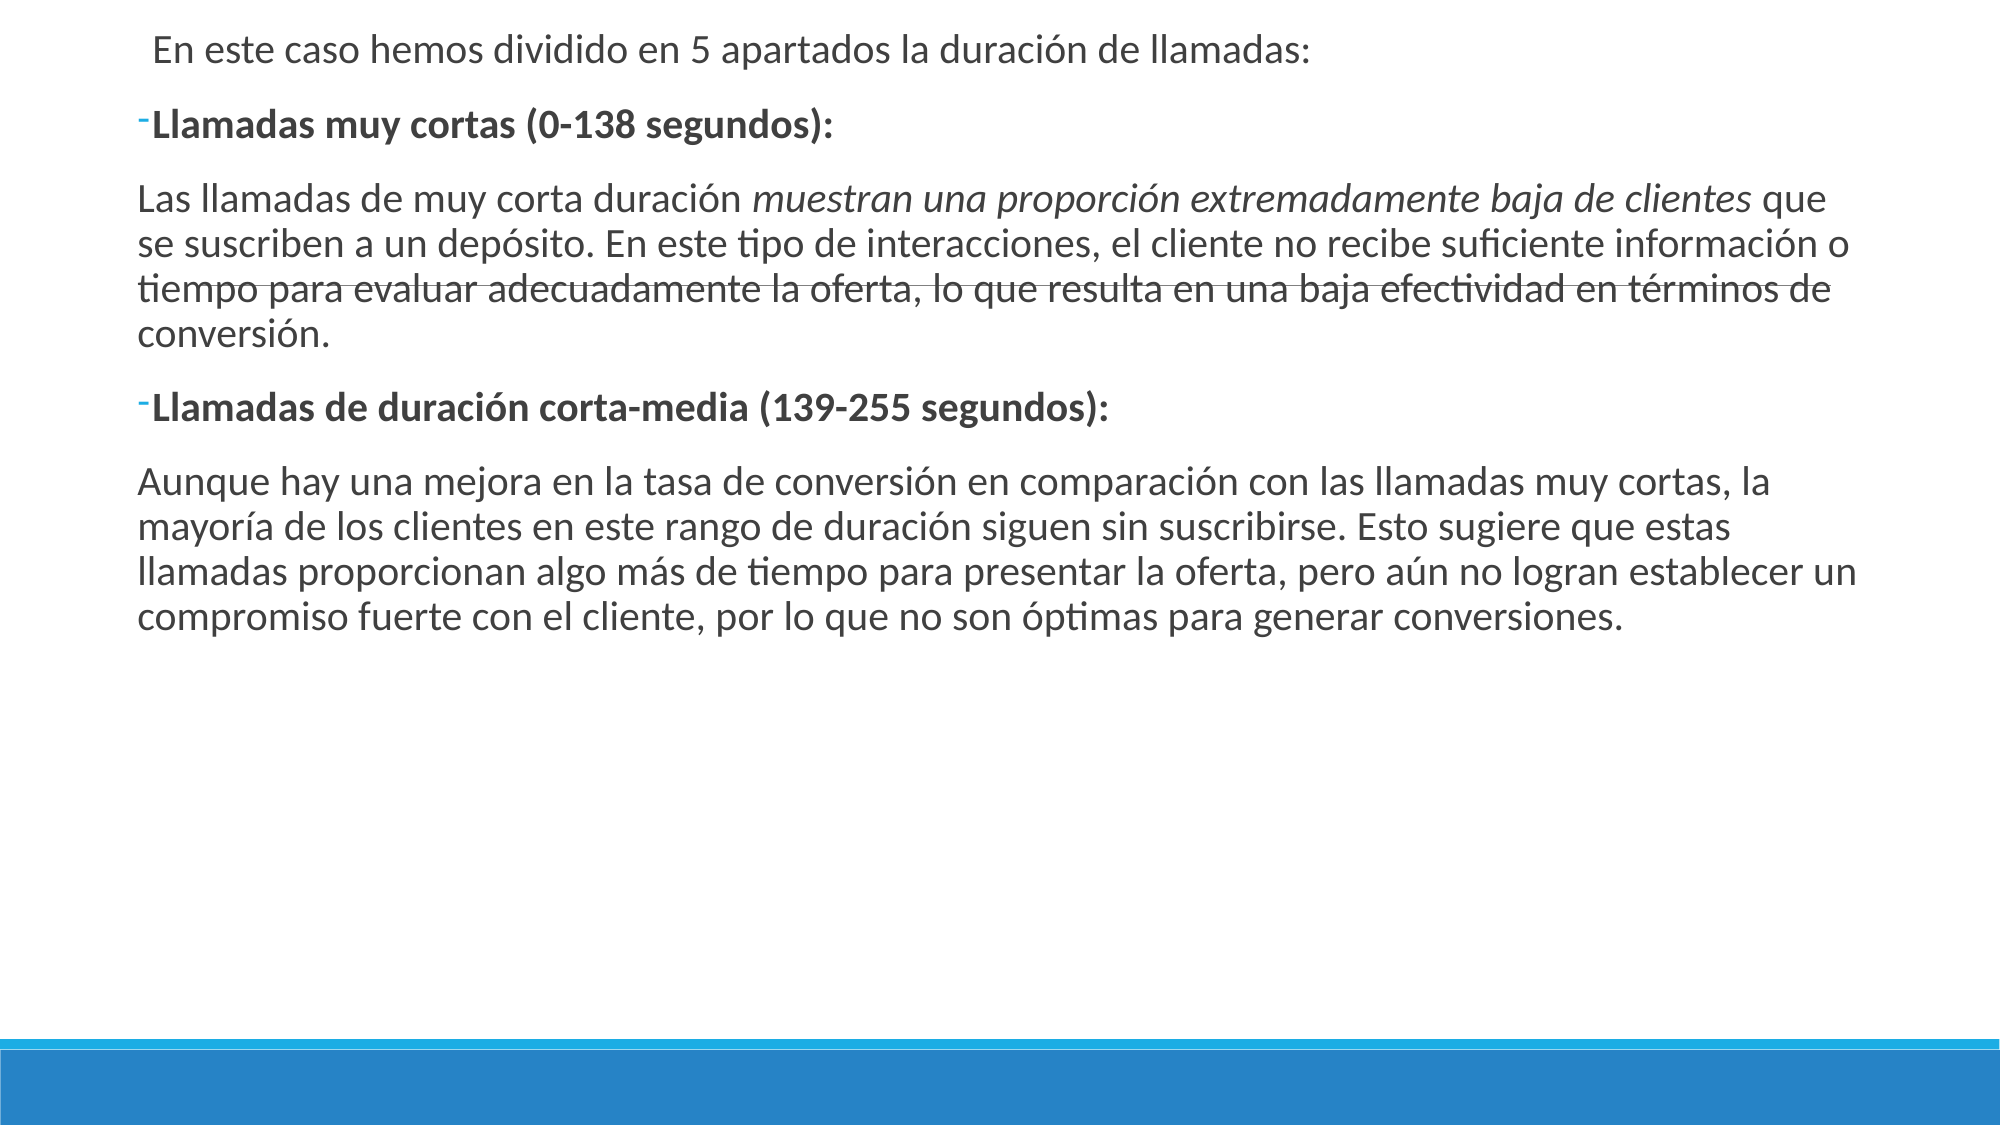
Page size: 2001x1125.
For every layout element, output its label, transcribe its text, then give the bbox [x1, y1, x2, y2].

list En este caso hemos dividido en 5 apartados la duración de llamadas: Llamadas muy cortas (0-138 segundos): Las llamadas de muy corta duración muestran una proporción extremadamente baja de clientes que se suscriben a un depósito. En este tipo de interacciones, el cliente no recibe suficiente información o tiempo para evaluar adecuadamente la oferta, lo que resulta en una baja efectividad en términos de conversión. Llamadas de duración corta-media (139-255 segundos): Aunque hay una mejora en la tasa de conversión en comparación con las llamadas muy cortas, la mayoría de los clientes en este rango de duración siguen sin suscribirse. Esto sugiere que estas llamadas proporcionan algo más de tiempo para presentar la oferta, pero aún no logran establecer un compromiso fuerte con el cliente, por lo que no son óptimas para generar conversiones. [137, 20, 1863, 1014]
